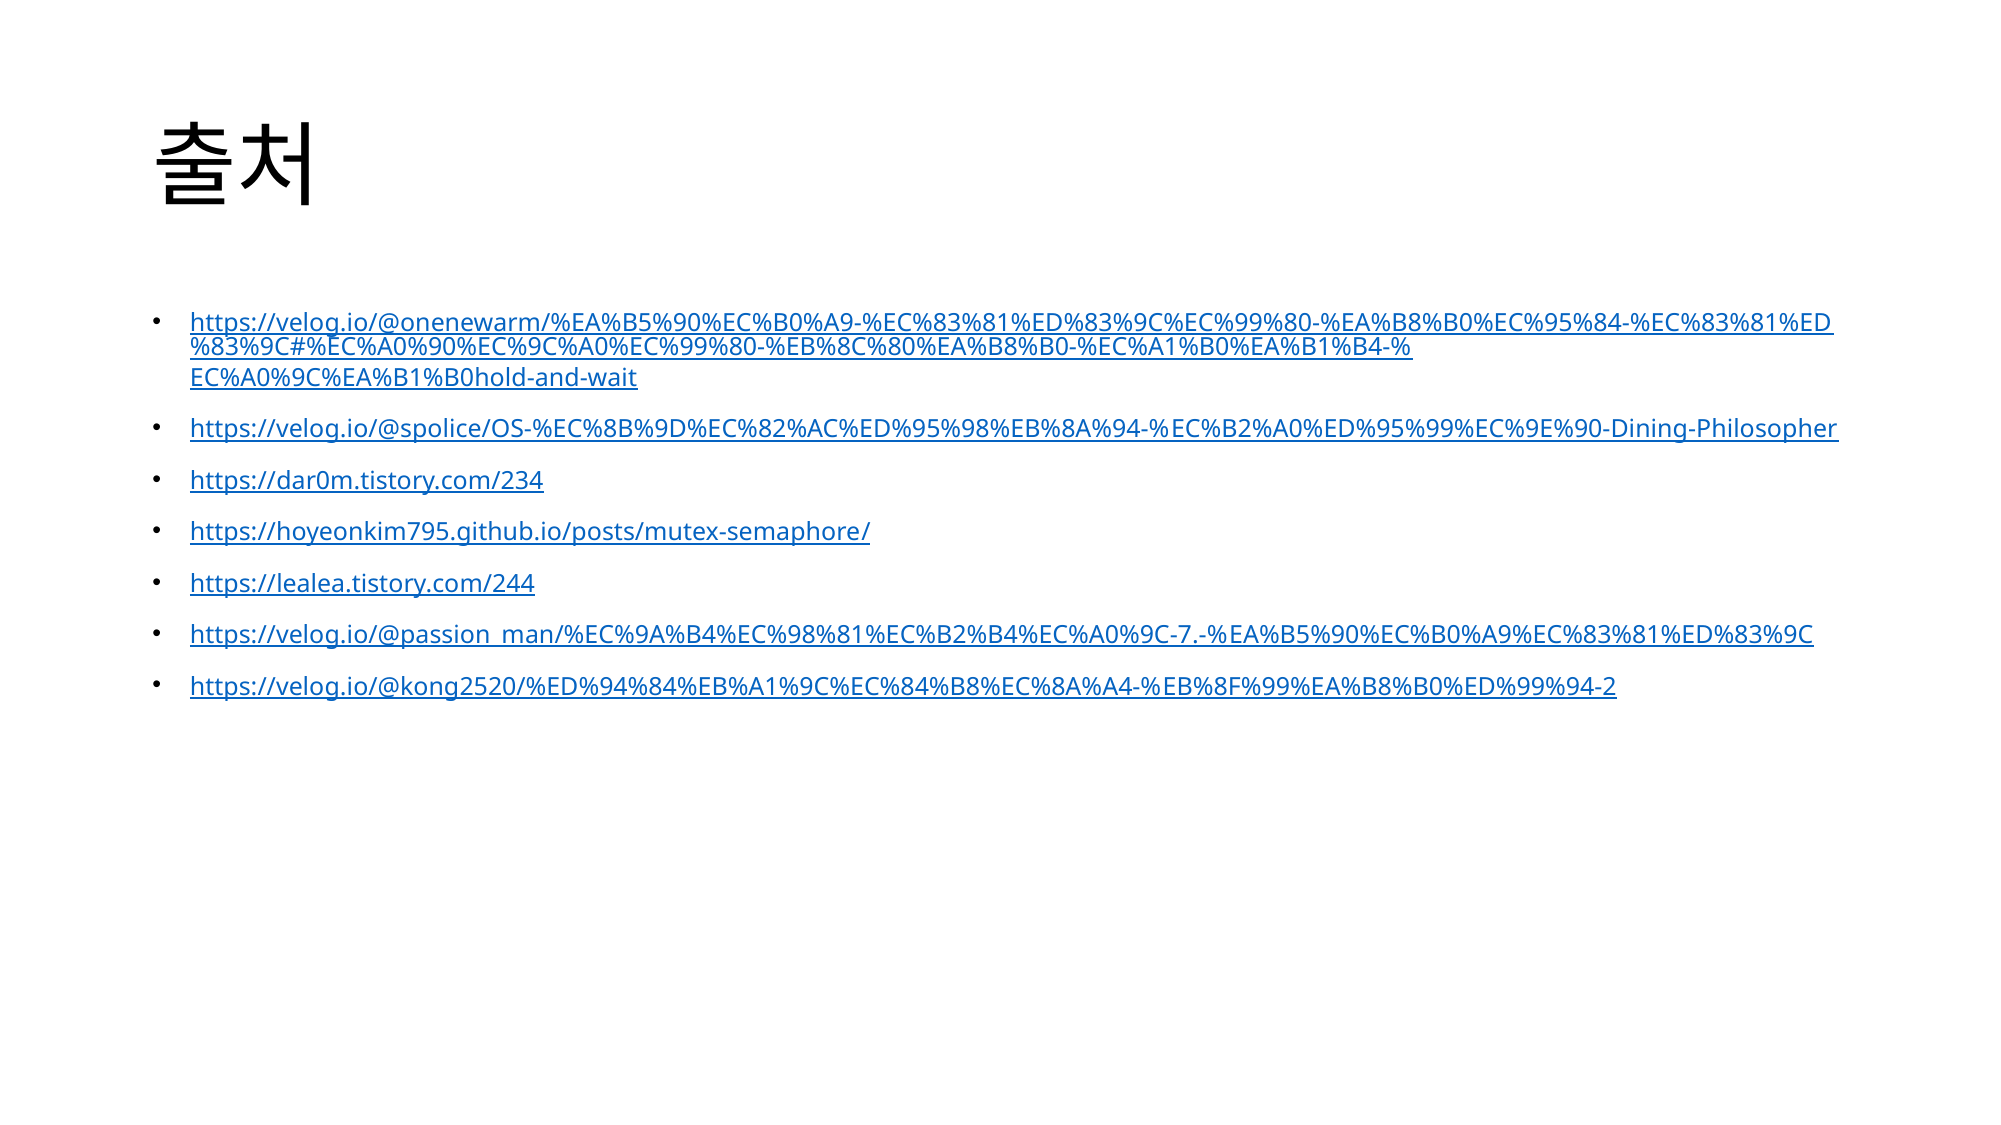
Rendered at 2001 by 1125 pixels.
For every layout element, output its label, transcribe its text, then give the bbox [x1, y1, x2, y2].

list https://velog.io/@onenewarm/%EA%B5%90%EC%B0%A9-%EC%83%81%ED%83%9C%EC%99%80-%EA%B8%B0%EC%95%84-%EC%83%81%ED%83%9C#%EC%A0%90%EC%9C%A0%EC%99%80-%EB%8C%80%EA%B8%B0-%EC%A1%B0%EA%B1%B4-%EC%A0%9C%EA%B1%B0hold-and-wait https://velog.io/@spolice/OS-%EC%8B%9D%EC%82%AC%ED%95%98%EB%8A%94-%EC%B2%A0%ED%95%99%EC%9E%90-Dining-Philosopher https://dar0m.tistory.com/234 https://hoyeonkim795.github.io/posts/mutex-semaphore/ https://lealea.tistory.com/244 https://velog.io/@passion_man/%EC%9A%B4%EC%98%81%EC%B2%B4%EC%A0%9C-7.-%EA%B5%90%EC%B0%A9%EC%83%81%ED%83%9C https://velog.io/@kong2520/%ED%94%84%EB%A1%9C%EC%84%B8%EC%8A%A4-%EB%8F%99%EA%B8%B0%ED%99%94-2 [137, 299, 1863, 1014]
title 출처 [137, 59, 1863, 278]
